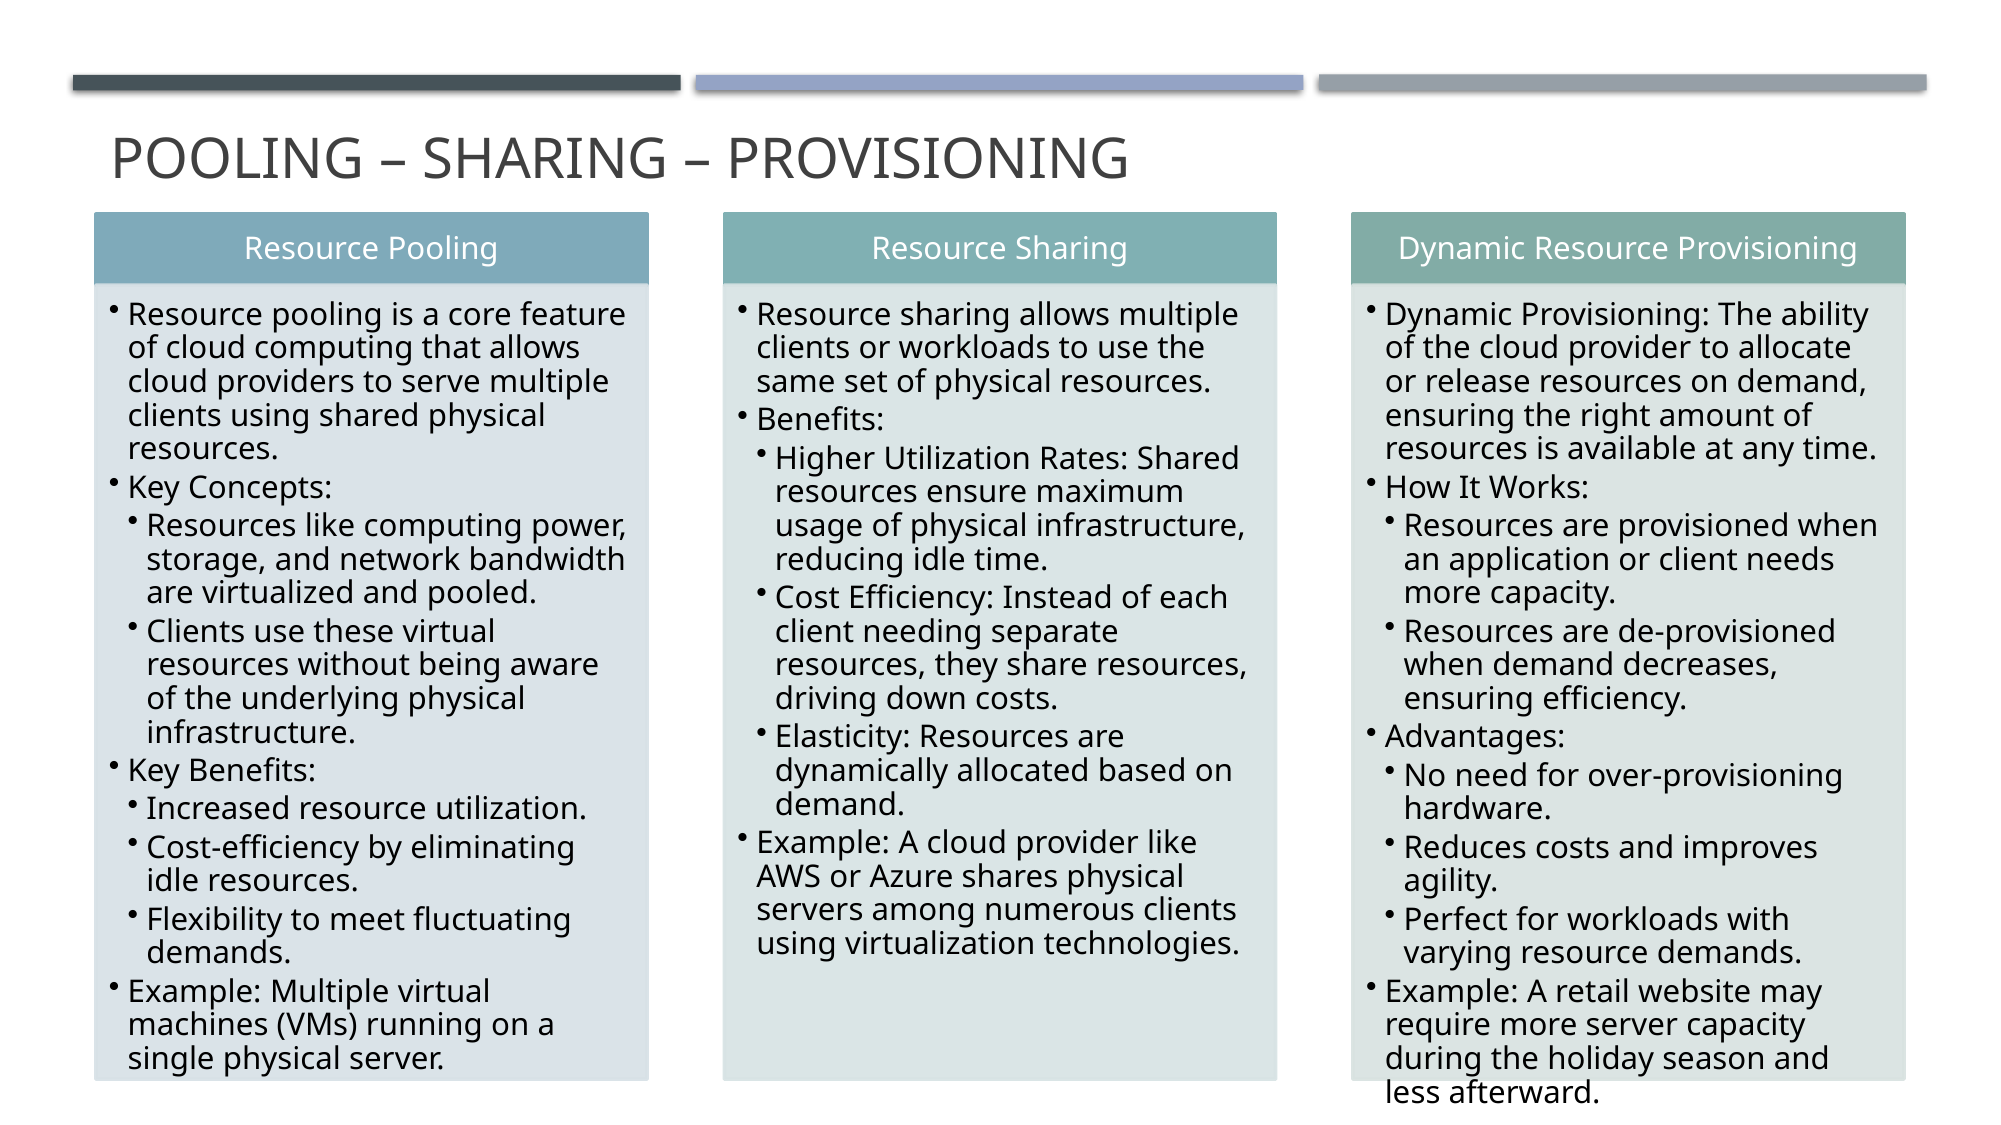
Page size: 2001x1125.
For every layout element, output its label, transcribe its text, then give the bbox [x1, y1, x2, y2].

title Pooling – Sharing – Provisioning [95, 115, 1905, 197]
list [94, 197, 1906, 1096]
